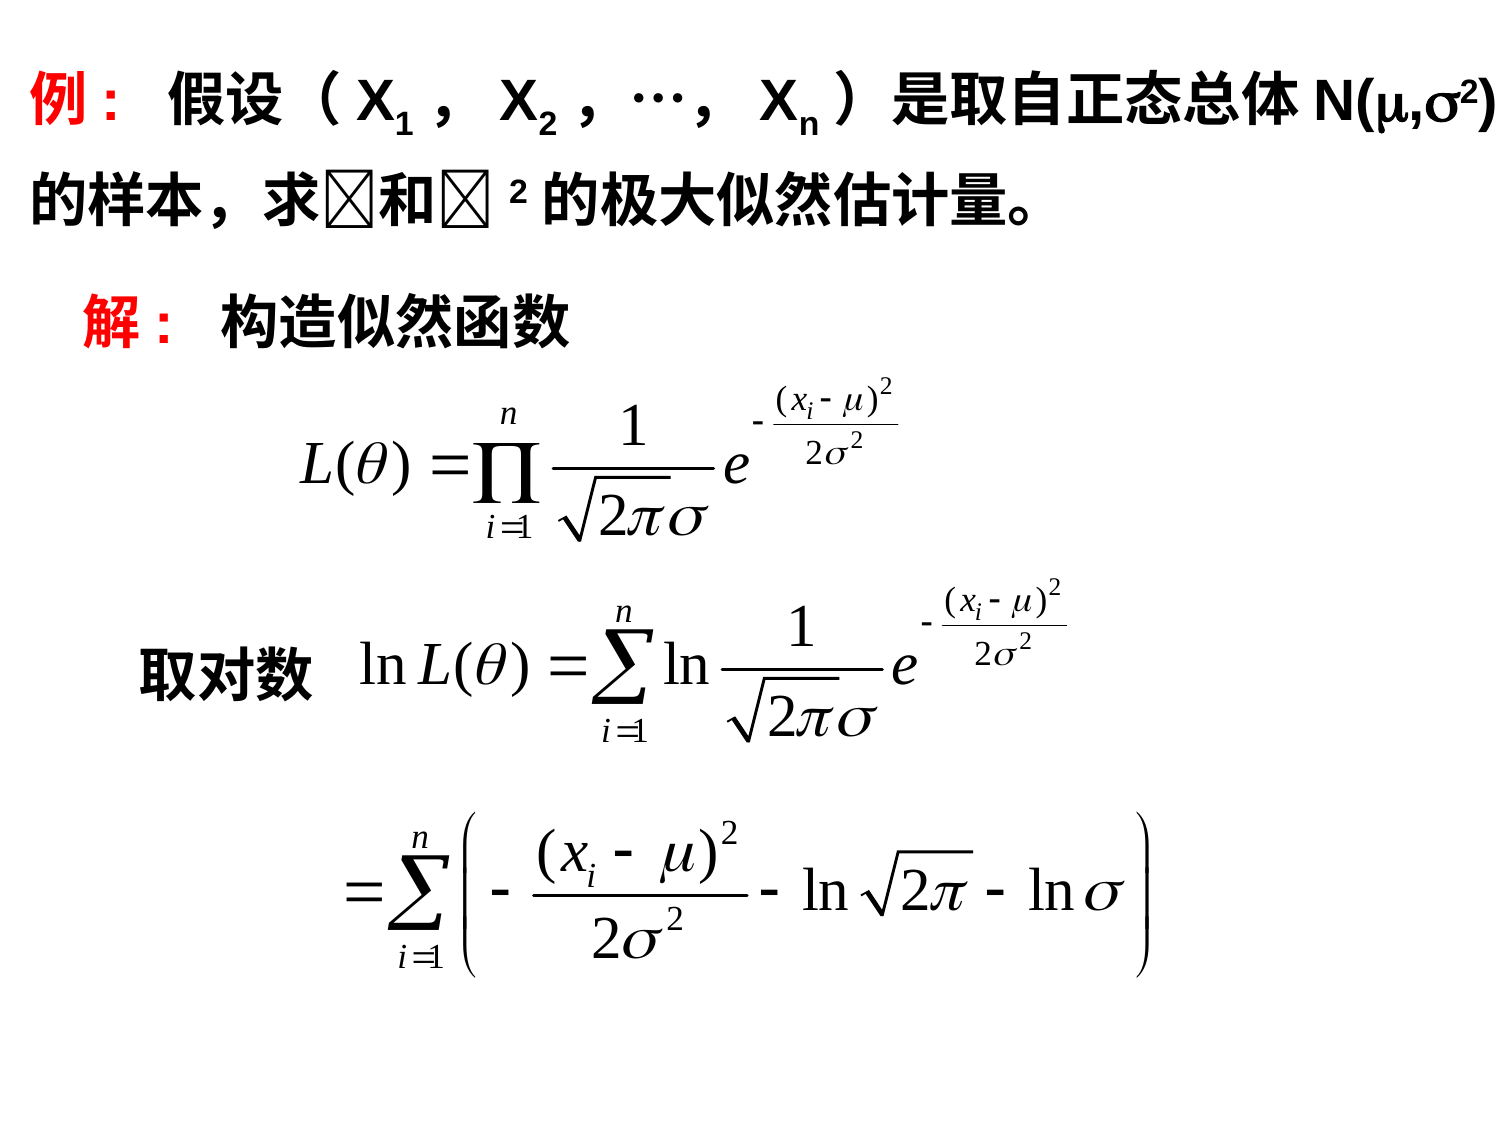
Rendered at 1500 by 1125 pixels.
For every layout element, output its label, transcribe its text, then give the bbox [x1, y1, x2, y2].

text_box 取对数 [124, 609, 346, 715]
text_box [330, 798, 1170, 992]
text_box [351, 562, 1078, 756]
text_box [289, 361, 910, 555]
text_box 例: 假设（X1，X2，…，Xn）是取自正态总体N(,2) 的样本，求和2的极大似然估计量。 [14, 31, 1500, 241]
text_box 解: 构造似然函数 [67, 256, 625, 363]
